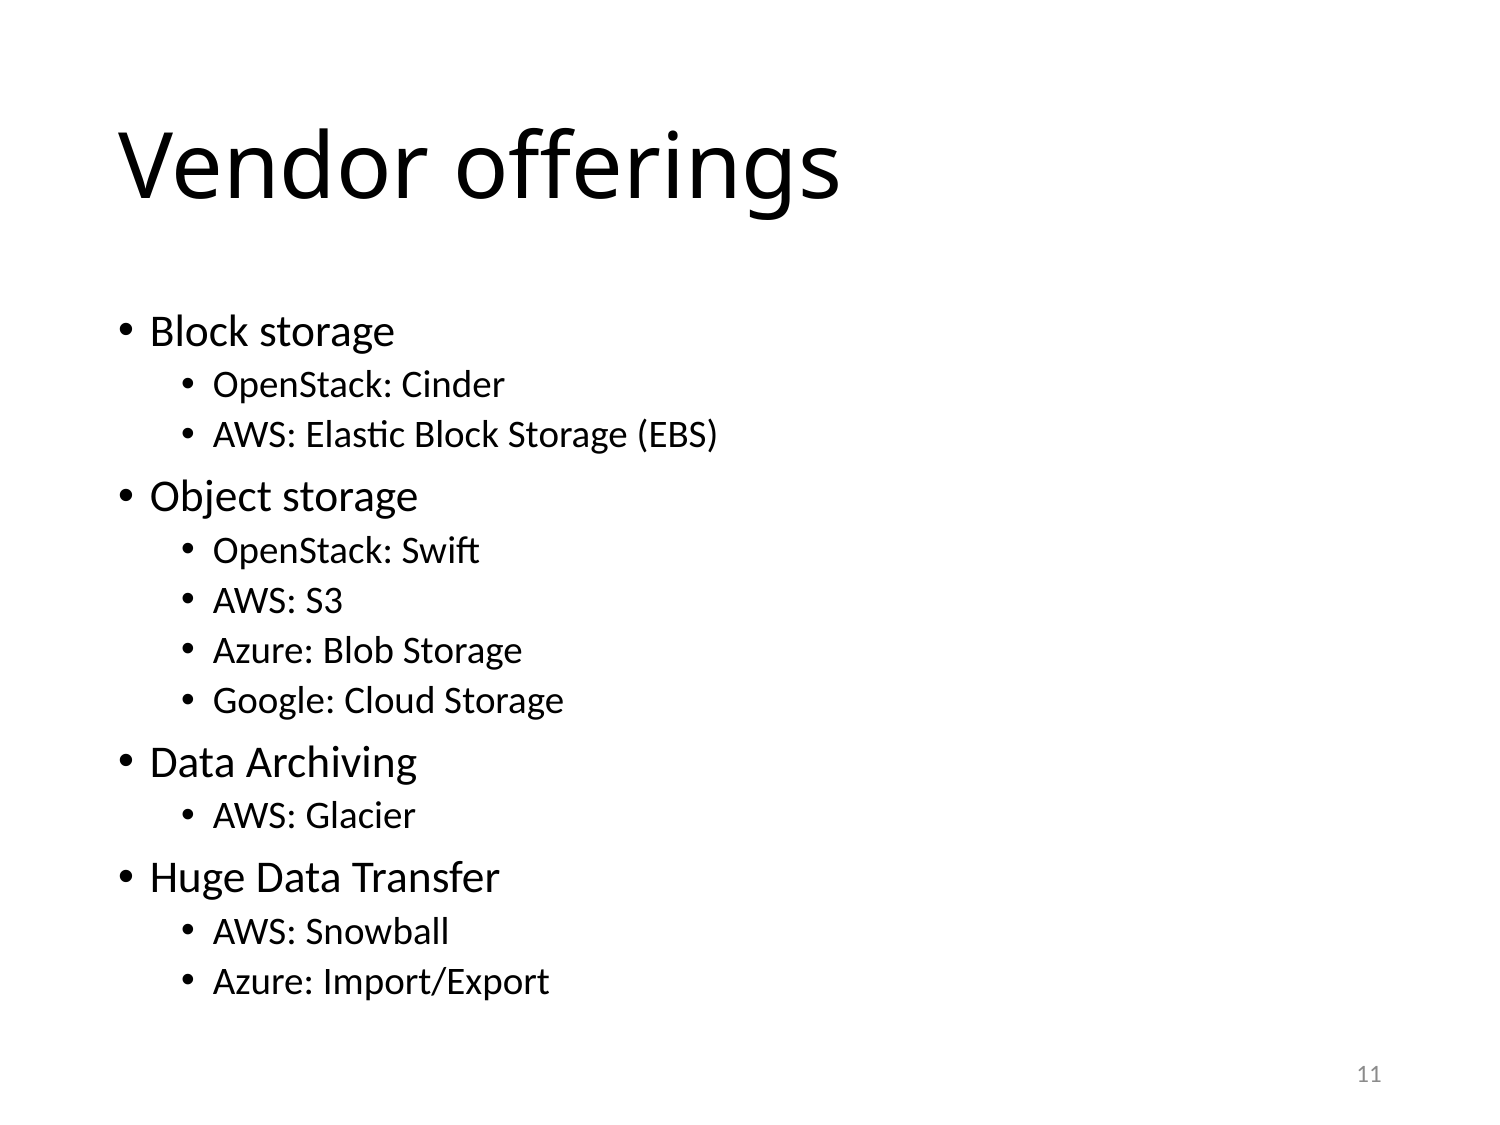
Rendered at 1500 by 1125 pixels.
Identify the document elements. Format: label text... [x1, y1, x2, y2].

list Block storage OpenStack: Cinder AWS: Elastic Block Storage (EBS) Object storage OpenStack: Swift AWS: S3 Azure: Blob Storage Google: Cloud Storage Data Archiving AWS: Glacier Huge Data Transfer AWS: Snowball Azure: Import/Export [103, 299, 1397, 1014]
slide_number 11 [1059, 1042, 1397, 1103]
title Vendor offerings [103, 59, 1397, 278]
